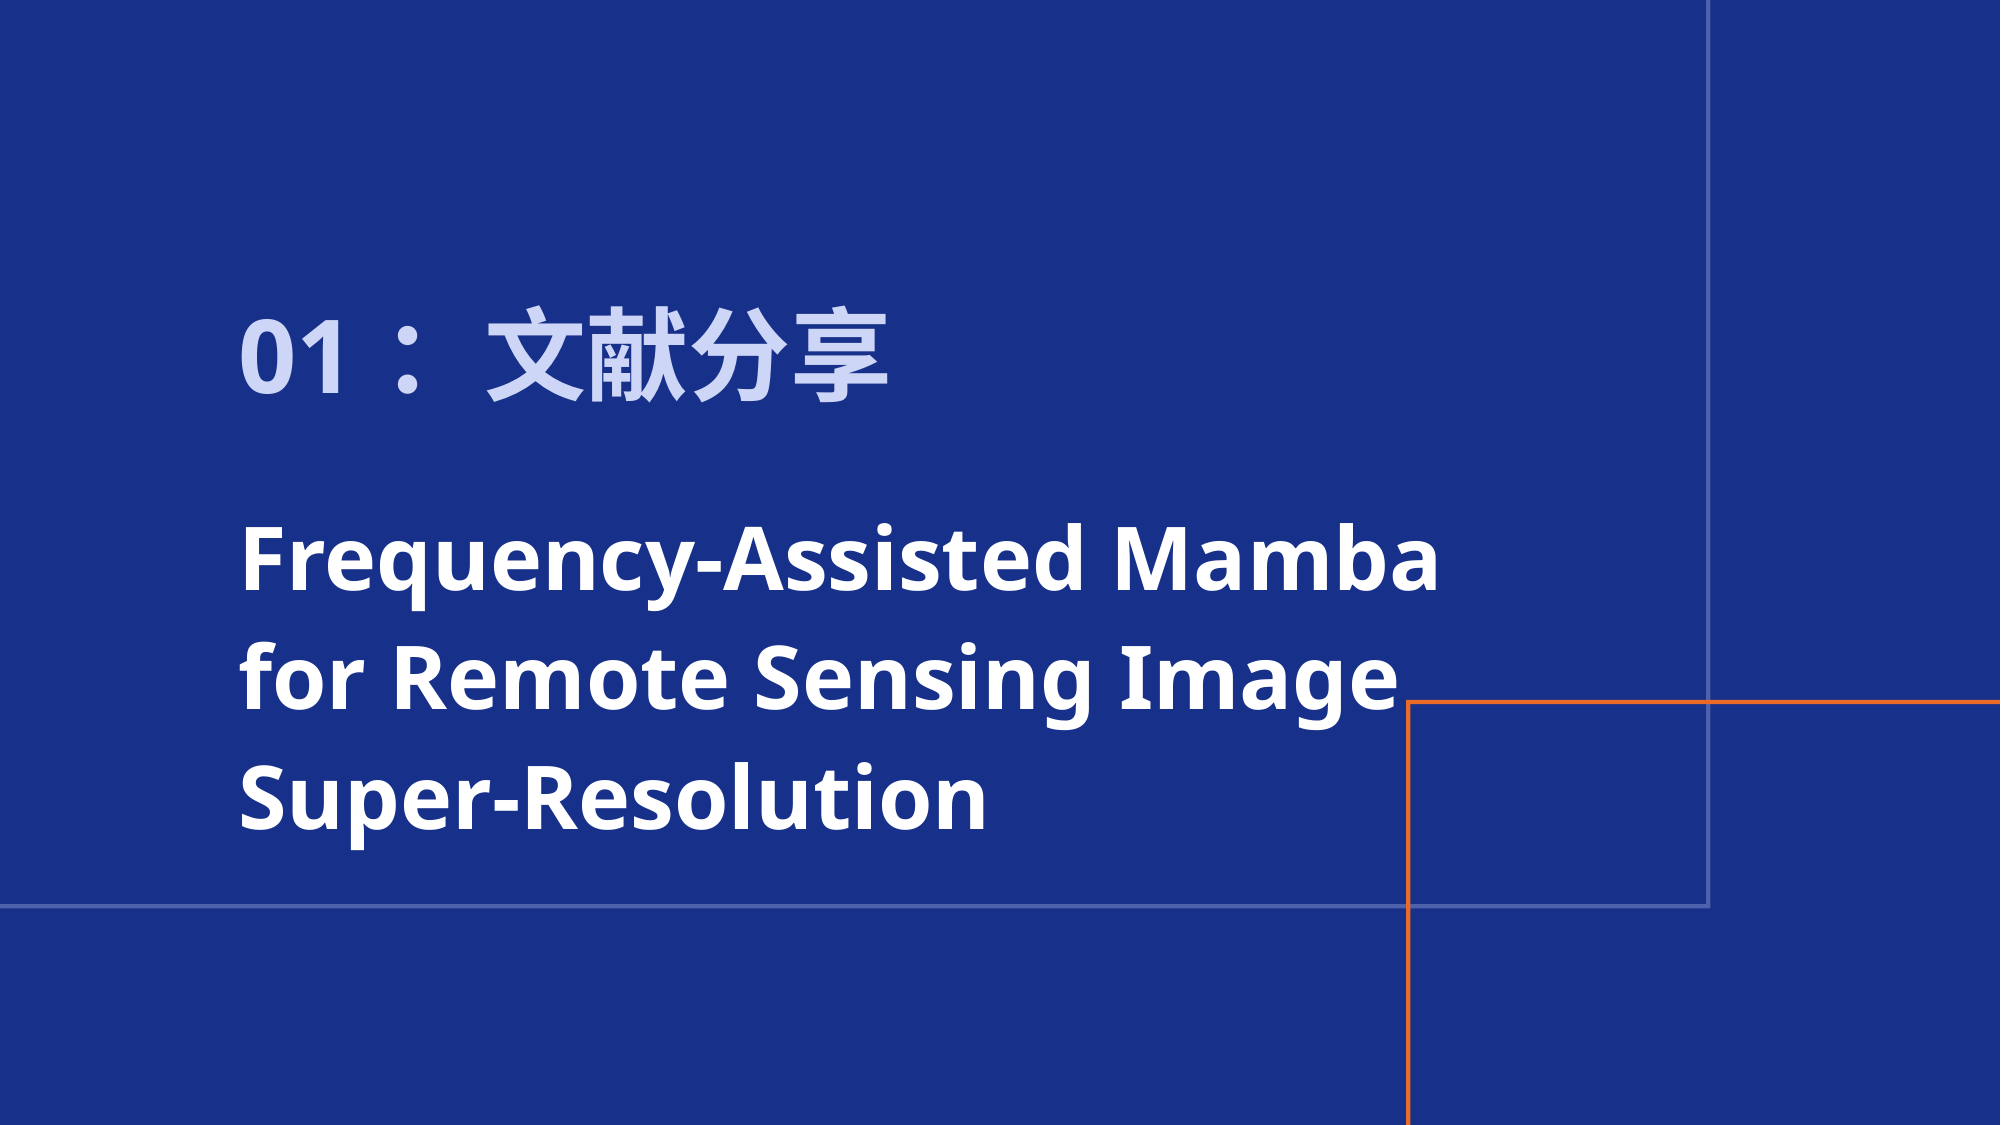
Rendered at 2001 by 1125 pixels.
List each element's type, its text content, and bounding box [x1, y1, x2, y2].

list 01：文献分享 [238, 50, 1657, 424]
title Frequency-Assisted Mamba for Remote Sensing Image Super-Resolution [238, 495, 1453, 886]
